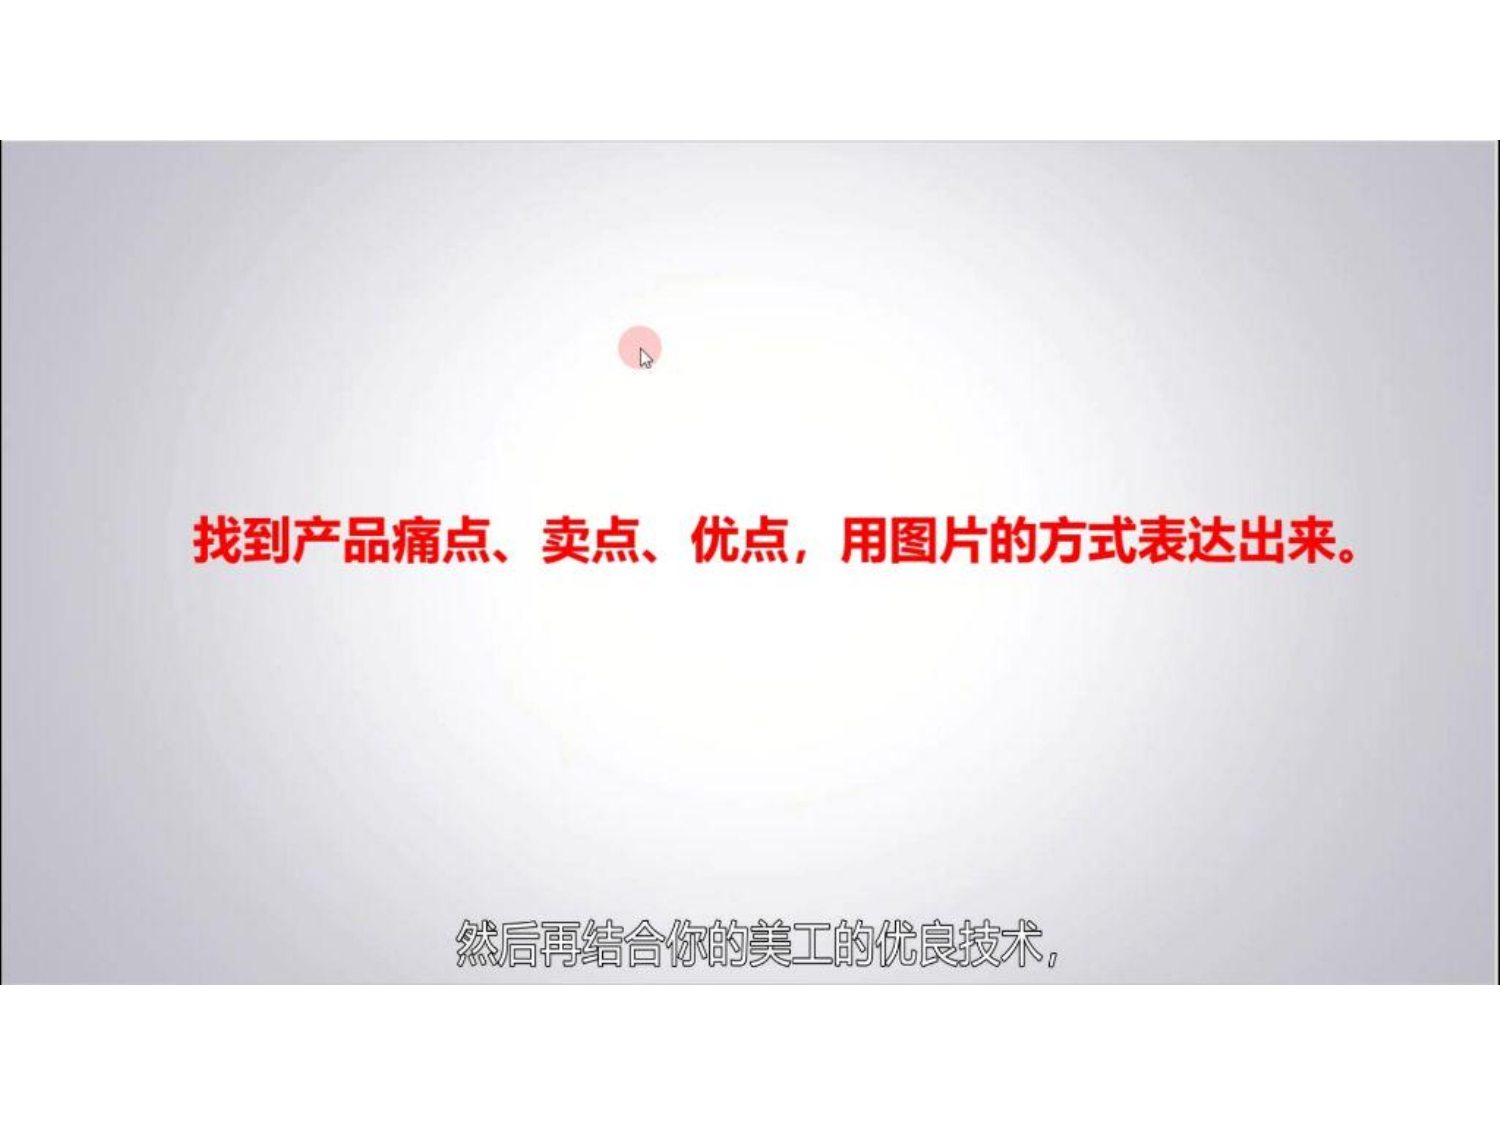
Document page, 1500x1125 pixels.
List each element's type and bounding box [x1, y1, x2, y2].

picture [0, 140, 1500, 985]
